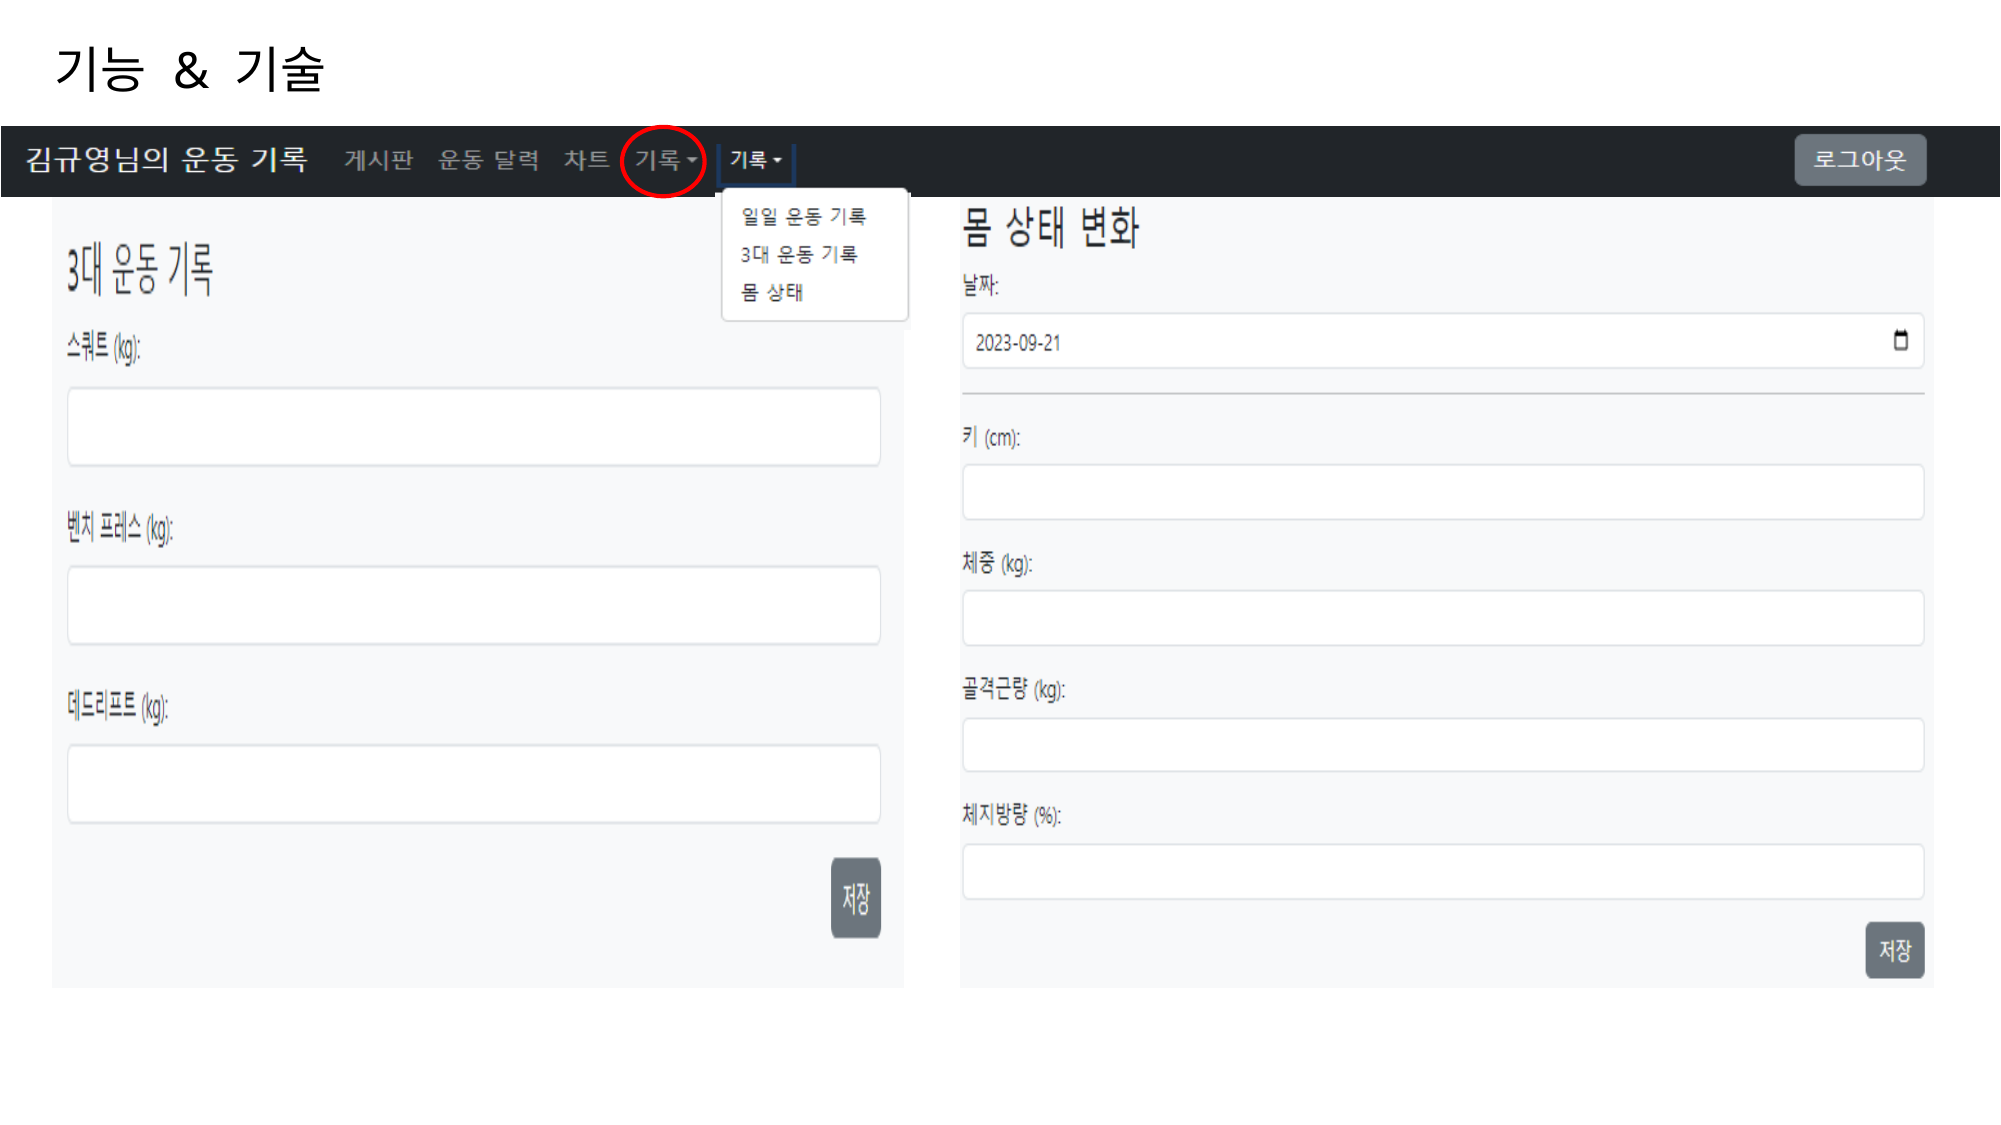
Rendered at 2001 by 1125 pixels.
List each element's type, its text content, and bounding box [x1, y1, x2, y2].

picture [1, 126, 2000, 988]
title 기능 & 기술 [0, 0, 1800, 128]
